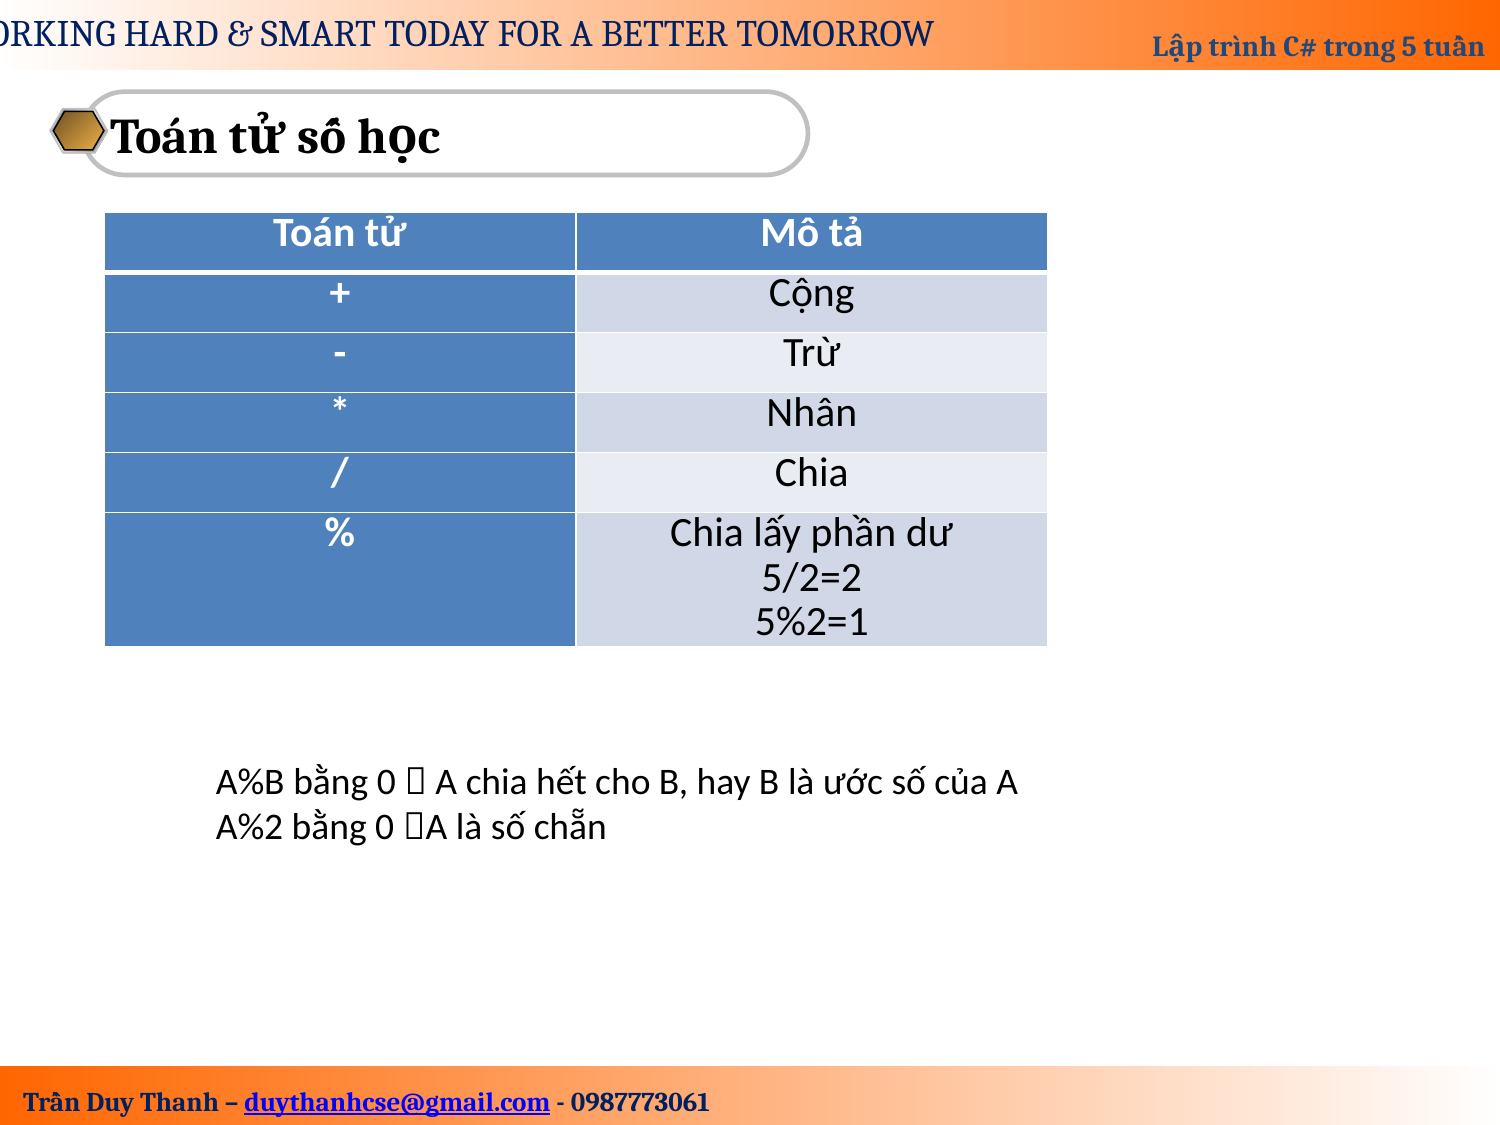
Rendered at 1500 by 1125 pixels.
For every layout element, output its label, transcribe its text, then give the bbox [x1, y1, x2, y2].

table_header Mô tả [577, 213, 1047, 270]
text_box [49, 91, 809, 176]
table_cell Nhân [577, 393, 1047, 452]
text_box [1207, 0, 1211, 70]
table_cell Trừ [577, 333, 1047, 392]
table_cell + [105, 275, 575, 332]
table_cell Cộng [577, 275, 1047, 332]
table_cell Chia lấy phần dư 5/2=2 5%2=1 [577, 513, 1047, 646]
table_cell % [105, 513, 575, 646]
table_cell Chia [577, 453, 1047, 512]
table_header Toán tử [105, 213, 575, 270]
table_cell / [105, 453, 575, 512]
table_cell - [105, 333, 575, 392]
text_box A%B bằng 0  A chia hết cho B, hay B là ước số của A A%2 bằng 0 A là số chẵn [201, 749, 1034, 855]
table_cell * [105, 393, 575, 452]
